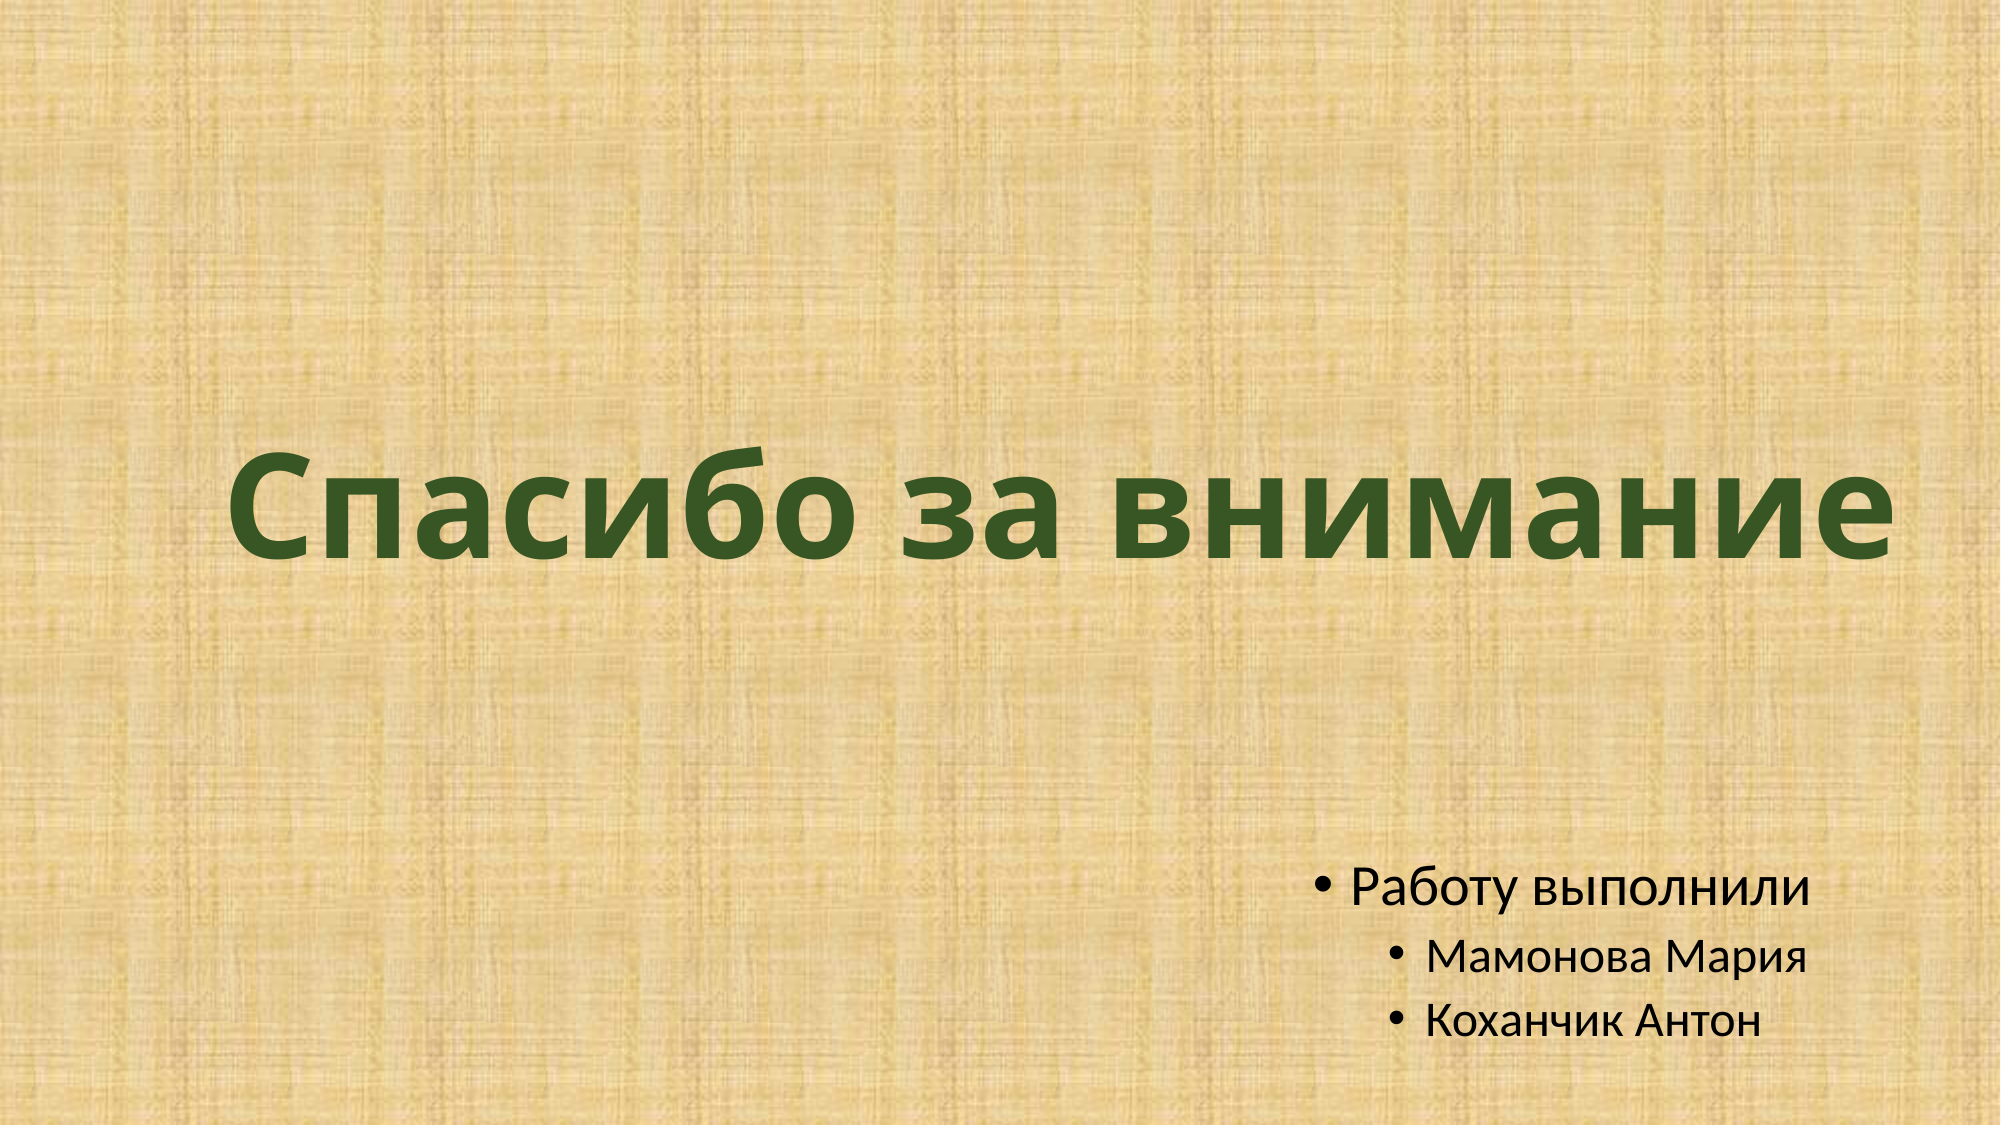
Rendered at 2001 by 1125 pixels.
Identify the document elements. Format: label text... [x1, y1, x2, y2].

picture [0, 0, 2001, 1125]
title Спасибо за внимание [207, 402, 1933, 621]
list Работу выполнили Мамонова Мария Коханчик Антон [1297, 847, 1933, 1072]
